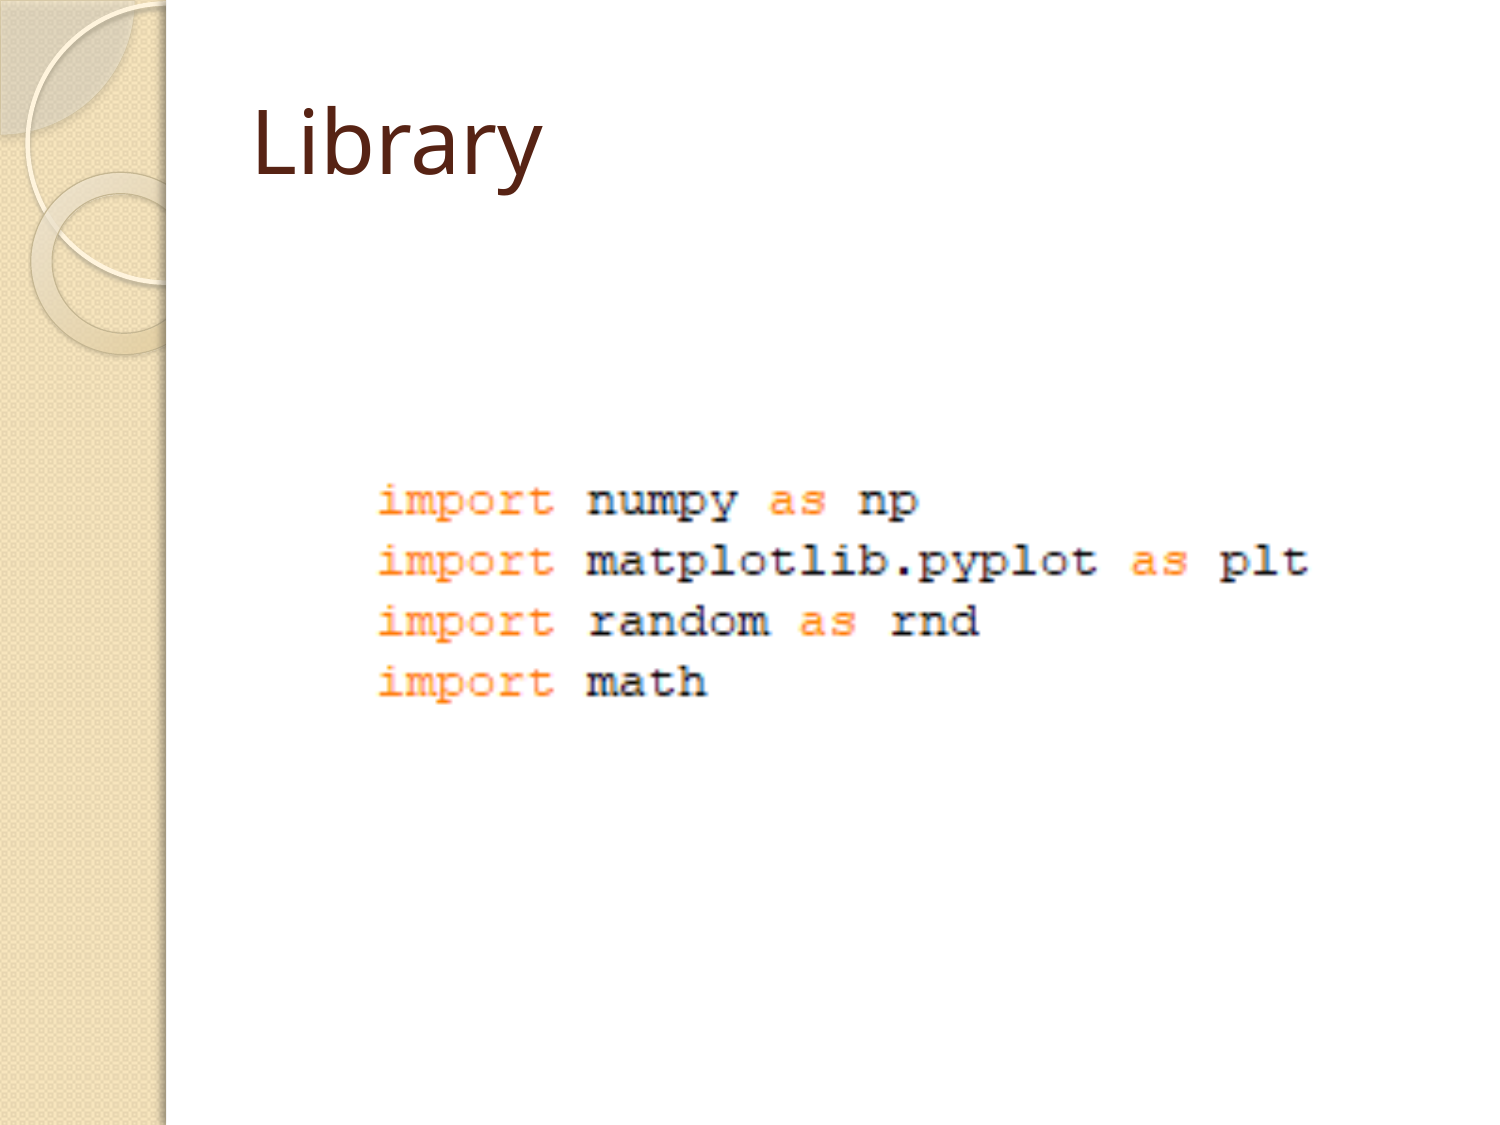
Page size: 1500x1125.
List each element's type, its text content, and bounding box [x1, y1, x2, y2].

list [370, 474, 1331, 720]
title Library [235, 45, 1466, 233]
